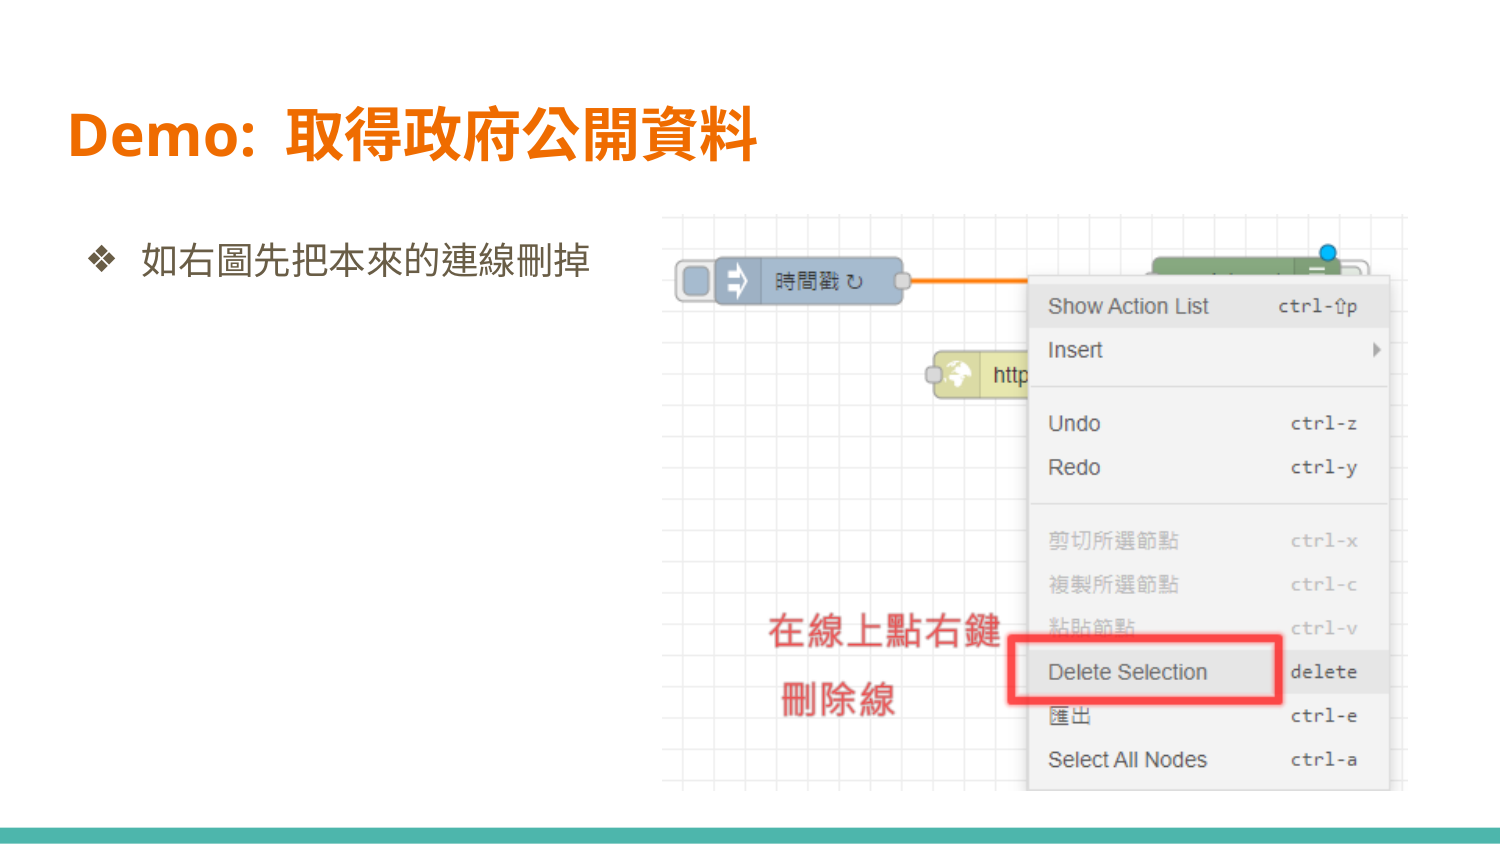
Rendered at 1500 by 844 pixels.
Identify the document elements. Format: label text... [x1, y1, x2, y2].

title Demo: 取得政府公開資料 [51, 72, 1449, 189]
list 如右圖先把本來的連線刪掉 [51, 207, 637, 750]
picture [661, 213, 1408, 791]
